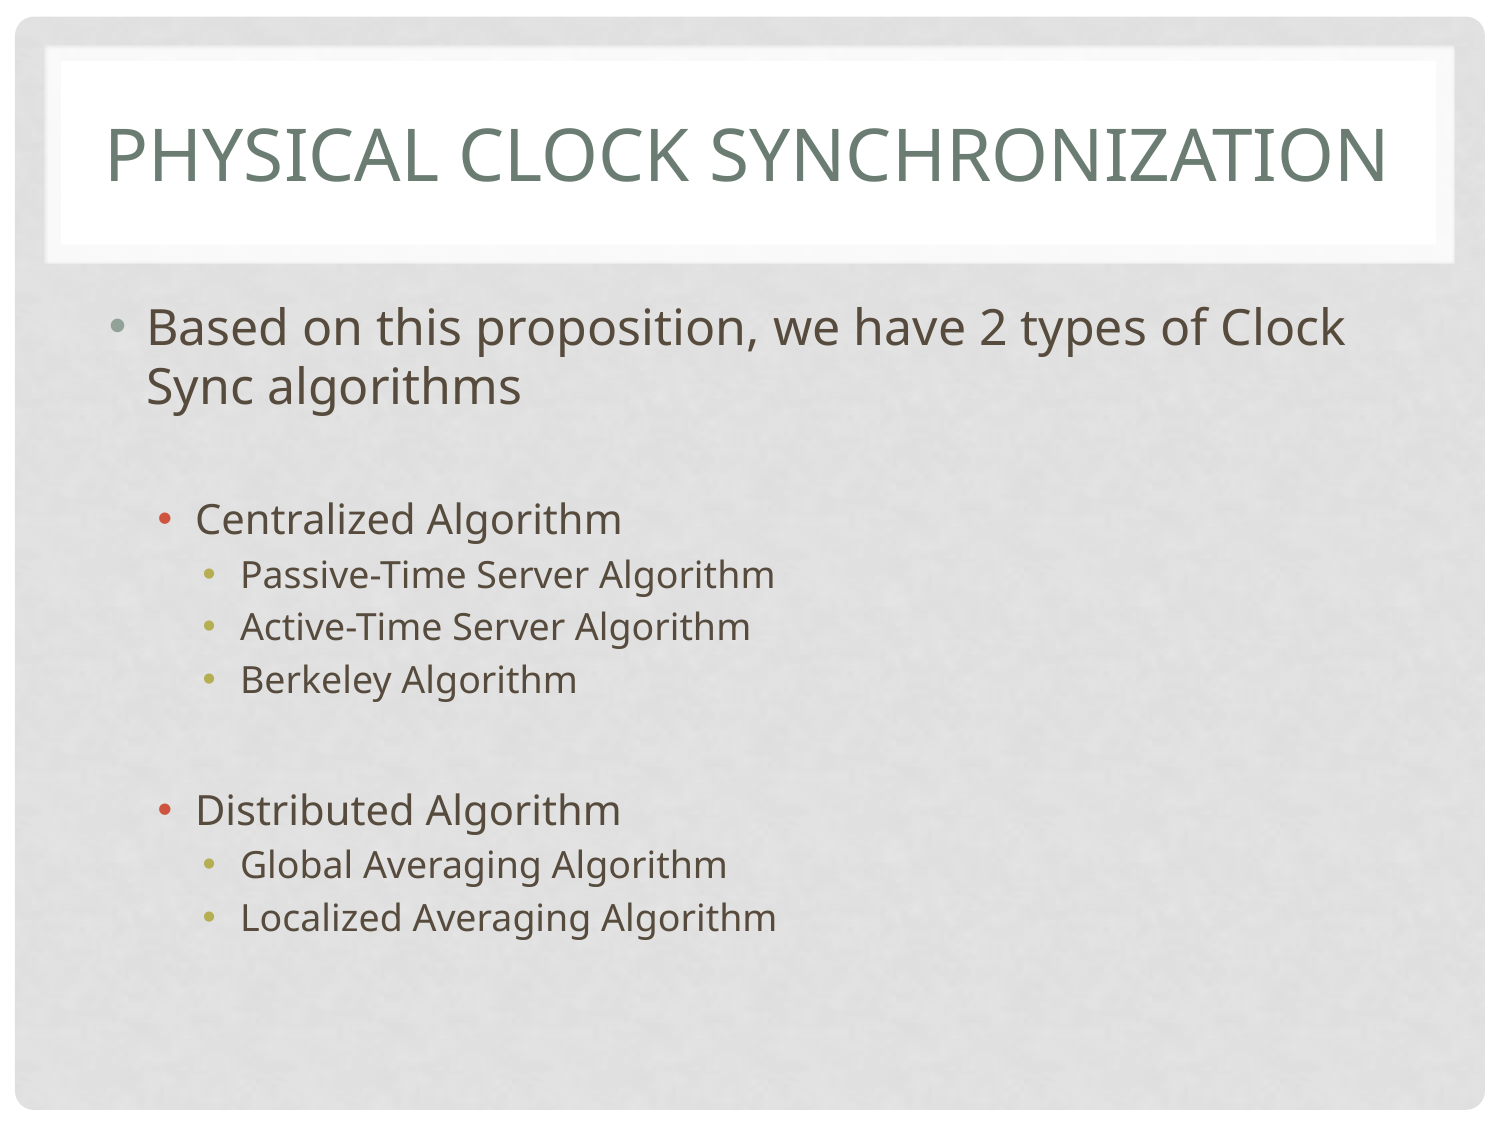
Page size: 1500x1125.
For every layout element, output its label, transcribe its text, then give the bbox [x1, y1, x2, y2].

list Based on this proposition, we have 2 types of Clock Sync algorithms Centralized Algorithm Passive-Time Server Algorithm Active-Time Server Algorithm Berkeley Algorithm Distributed Algorithm Global Averaging Algorithm Localized Averaging Algorithm [75, 287, 1425, 1005]
title Physical Clock Synchronization [69, 66, 1425, 238]
